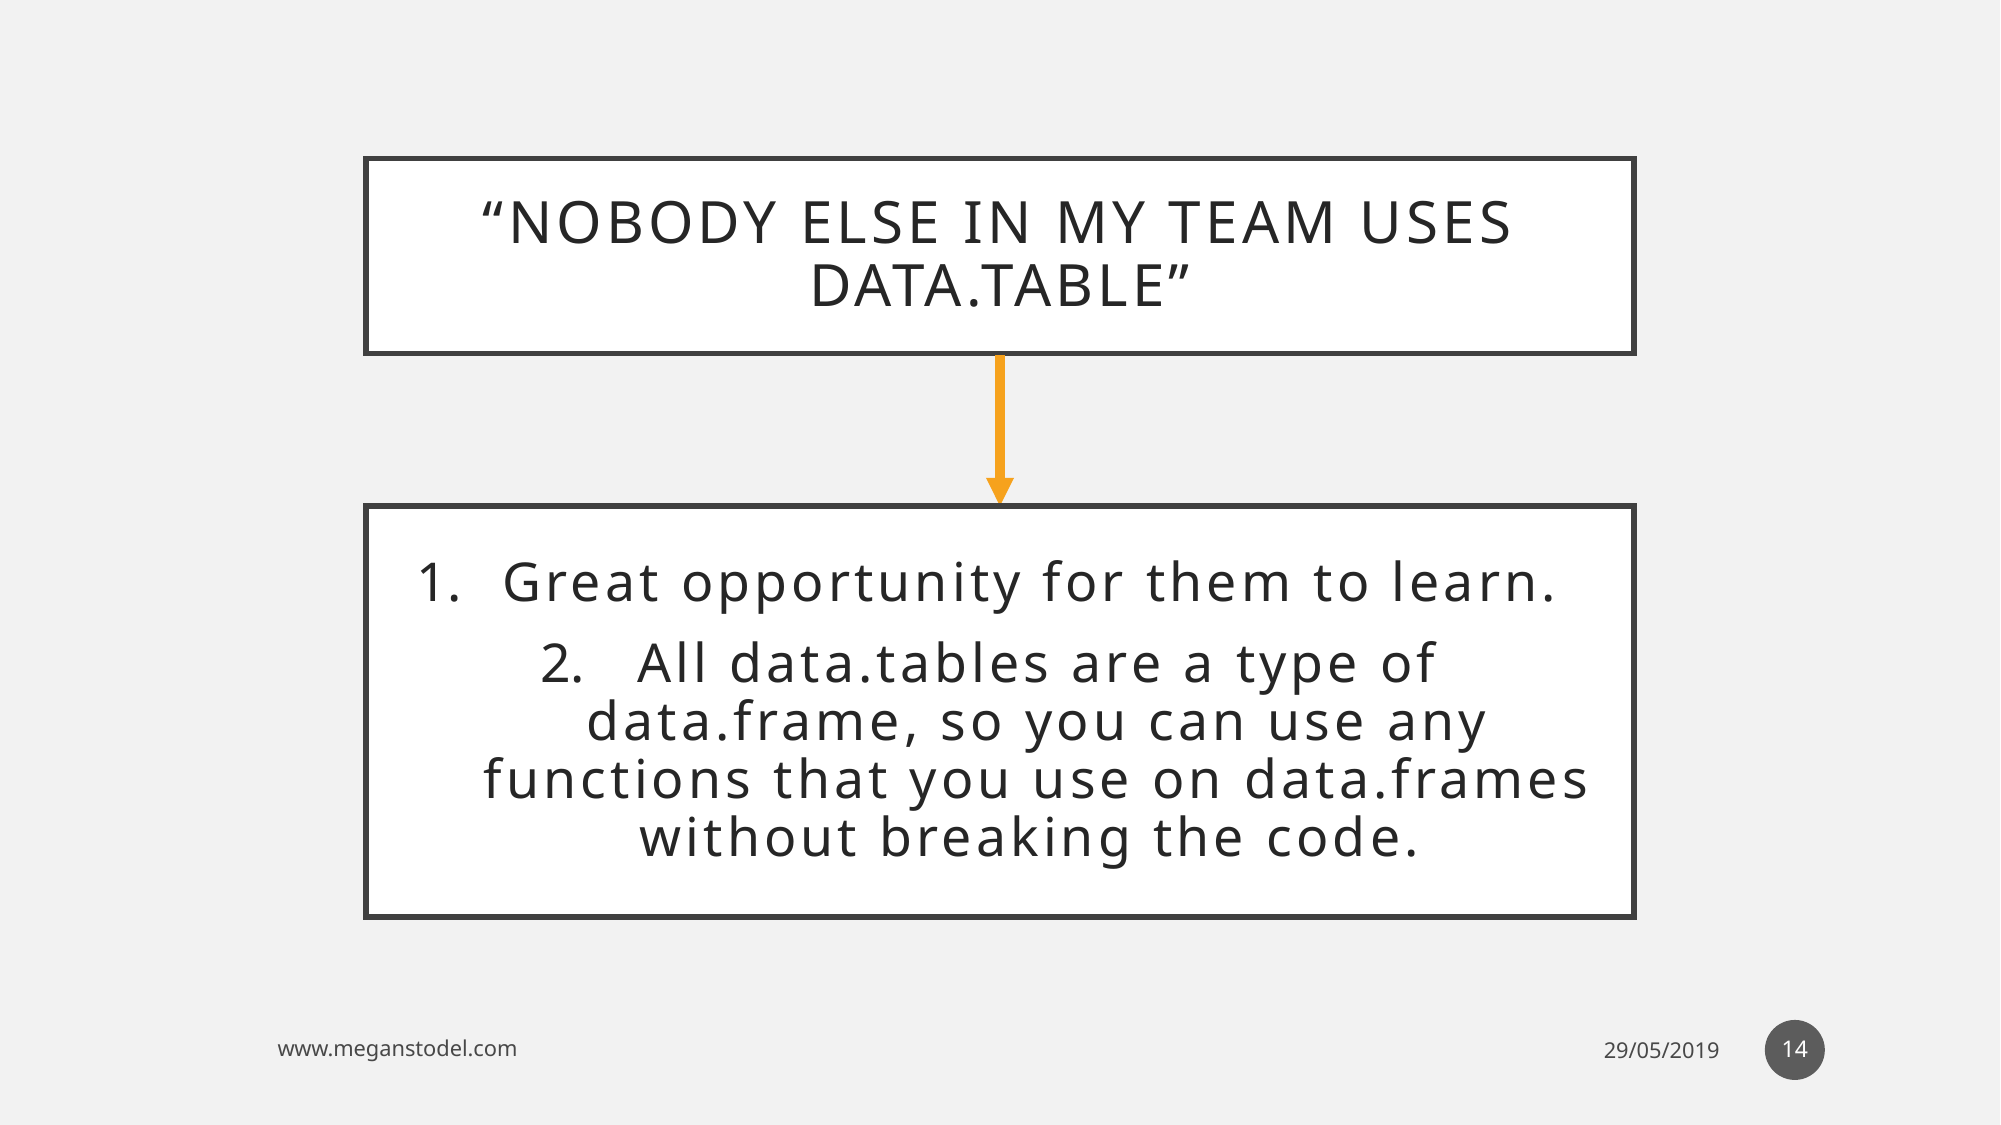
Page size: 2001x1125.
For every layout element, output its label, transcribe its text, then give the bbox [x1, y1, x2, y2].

slide_number 14 [1764, 1019, 1825, 1080]
text_box Great opportunity for them to learn. All data.tables are a type of data.frame, so you can use any functions that you use on data.frames without breaking the code. [366, 505, 1634, 918]
title “Nobody else in my team uses data.table” [363, 156, 1637, 356]
footer www.meganstodel.com [262, 1023, 1231, 1076]
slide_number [1283, 1023, 1735, 1077]
